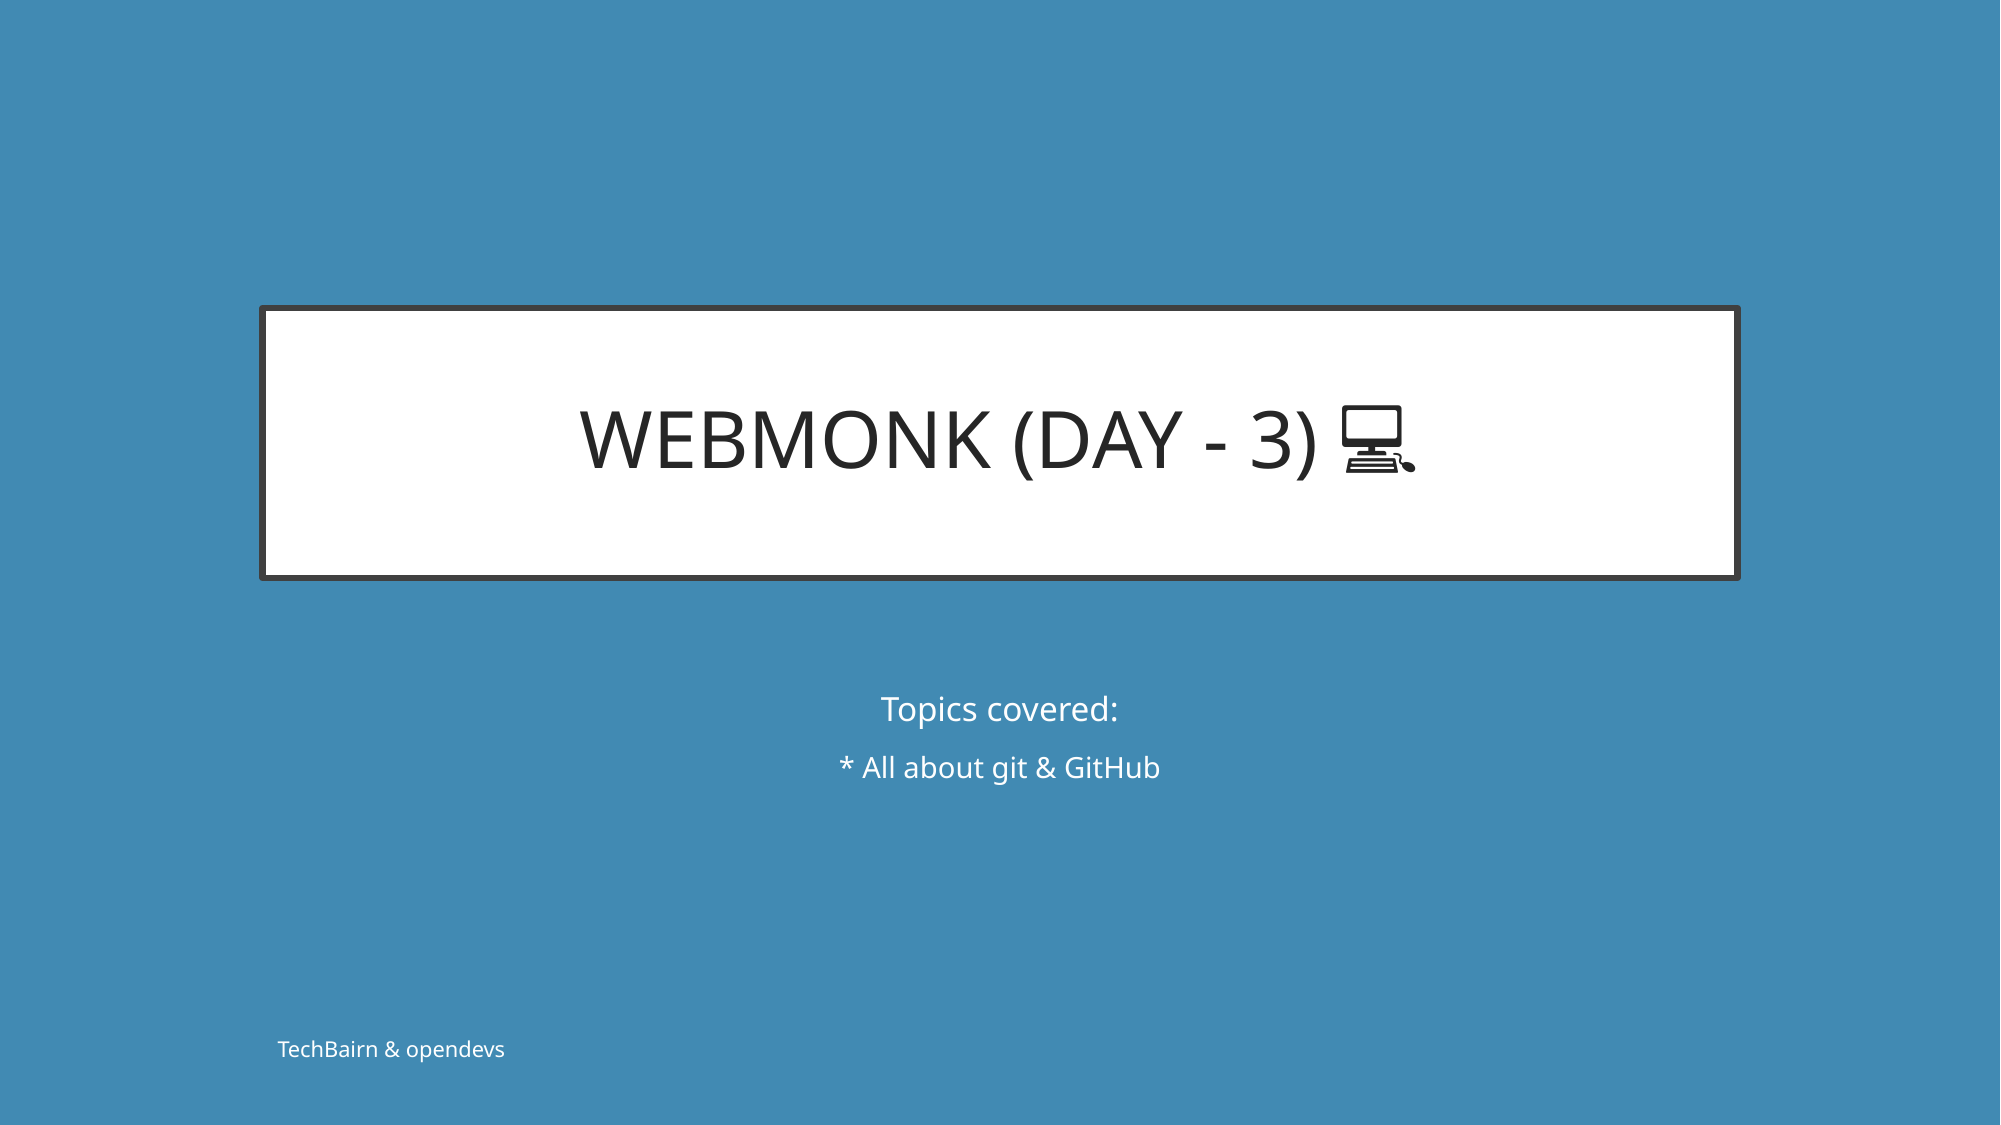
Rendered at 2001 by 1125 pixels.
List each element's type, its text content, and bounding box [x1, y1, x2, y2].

footer TechBairn & opendevs [262, 1023, 1231, 1076]
title WEBMONK (DAY - 3) 💻 [259, 305, 1741, 581]
subtitle Topics covered: * All about git & GitHub [442, 685, 1558, 882]
